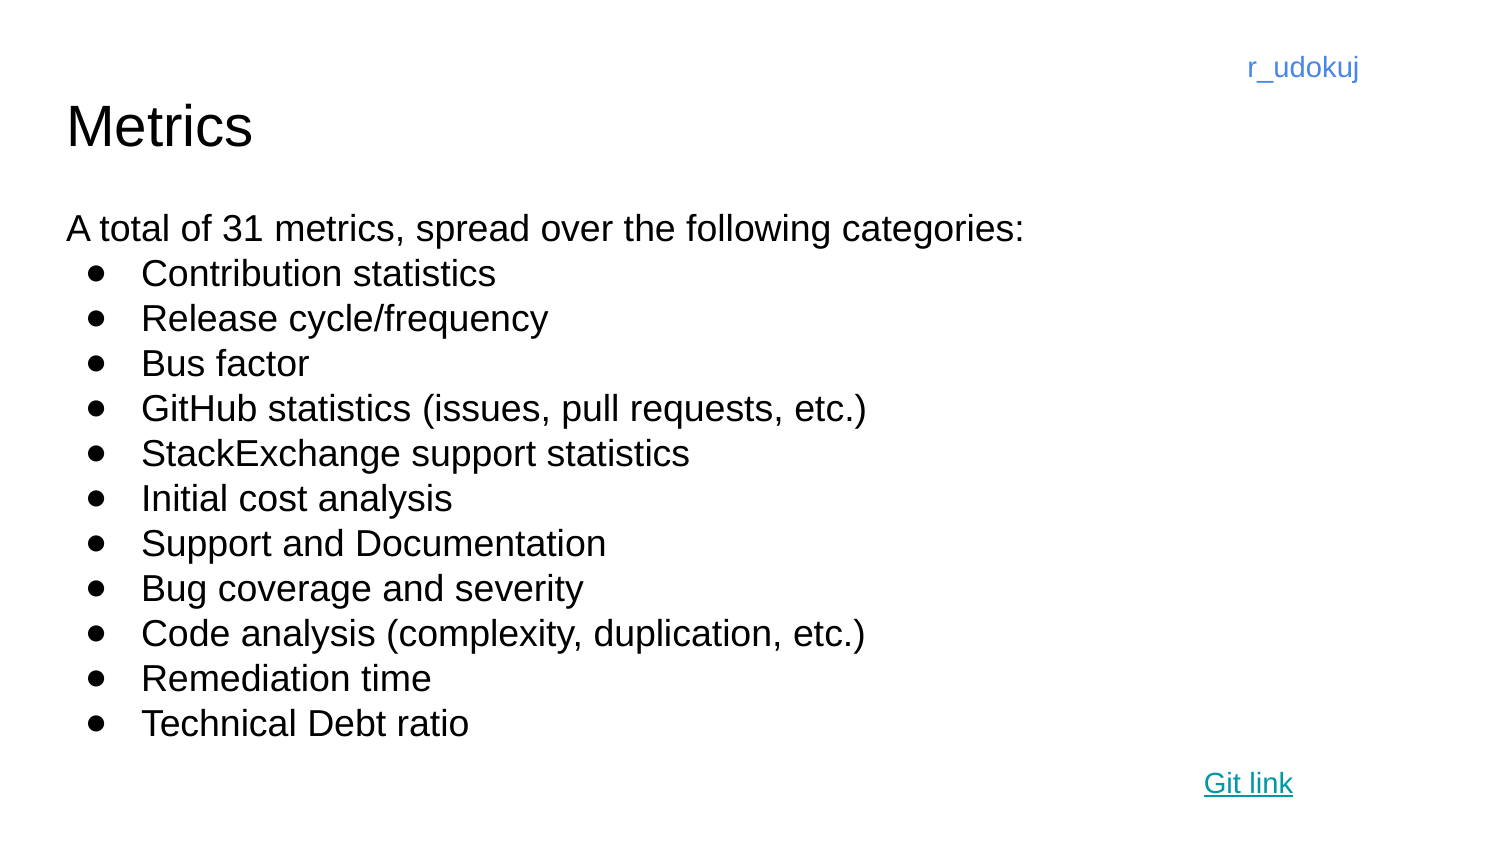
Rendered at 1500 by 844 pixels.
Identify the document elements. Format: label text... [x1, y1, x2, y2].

text_box r_udokuj [1232, 33, 1422, 113]
title Metrics [51, 72, 1449, 167]
list A total of 31 metrics, spread over the following categories: Contribution statistics Release cycle/frequency Bus factor GitHub statistics (issues, pull requests, etc.) StackExchange support statistics Initial cost analysis Support and Documentation Bug coverage and severity Code analysis (complexity, duplication, etc.) Remediation time Technical Debt ratio [51, 189, 1449, 750]
text_box Git link [1188, 749, 1449, 829]
